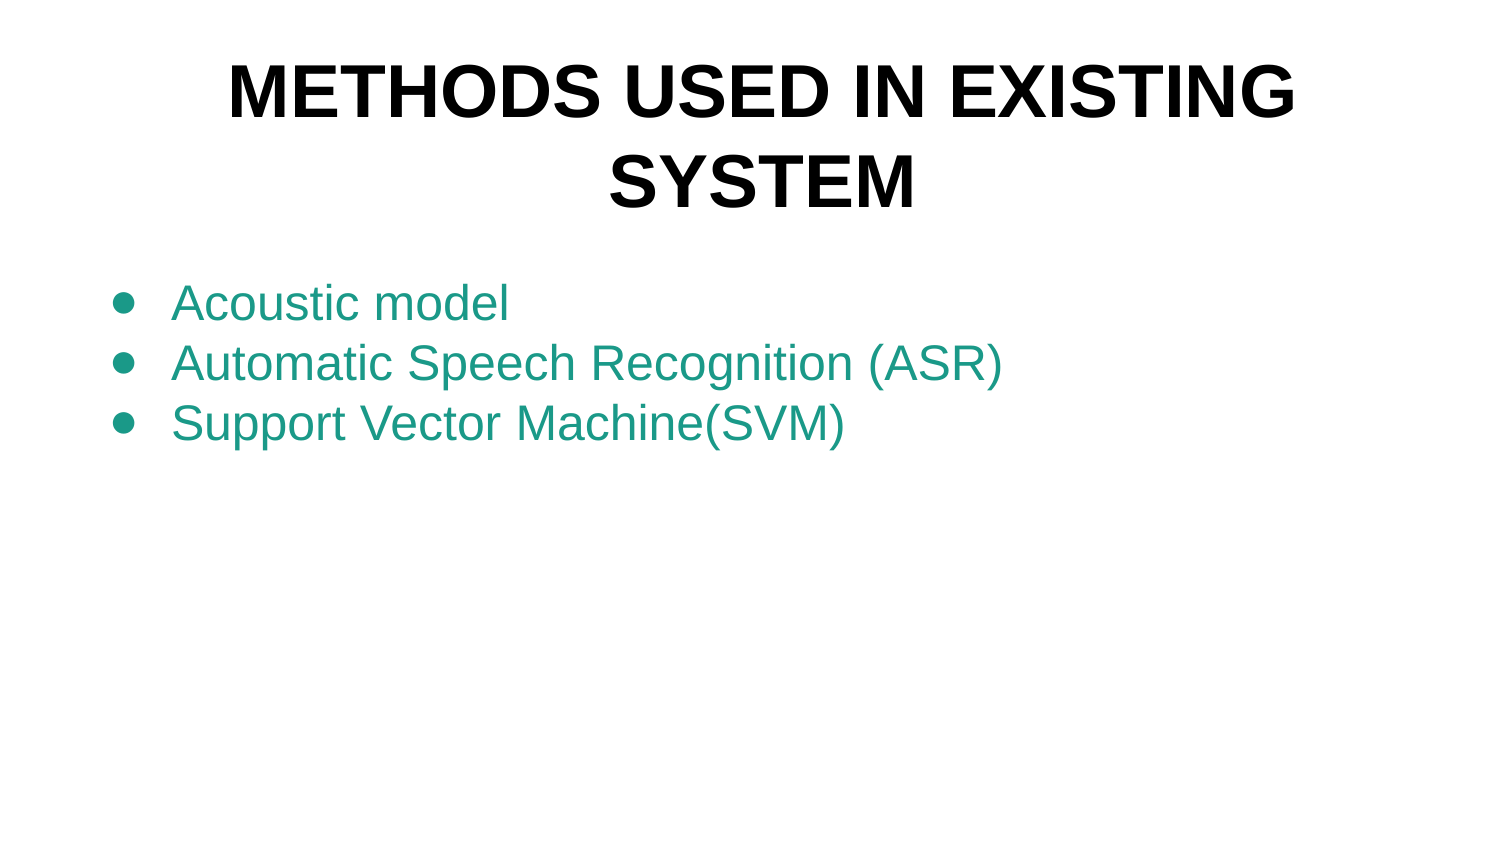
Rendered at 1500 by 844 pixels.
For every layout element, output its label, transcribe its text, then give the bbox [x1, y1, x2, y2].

text_box METHODS USED IN EXISTING SYSTEM [67, 27, 1459, 107]
text_box Acoustic model Automatic Speech Recognition (ASR) Support Vector Machine(SVM) [80, 255, 1472, 828]
